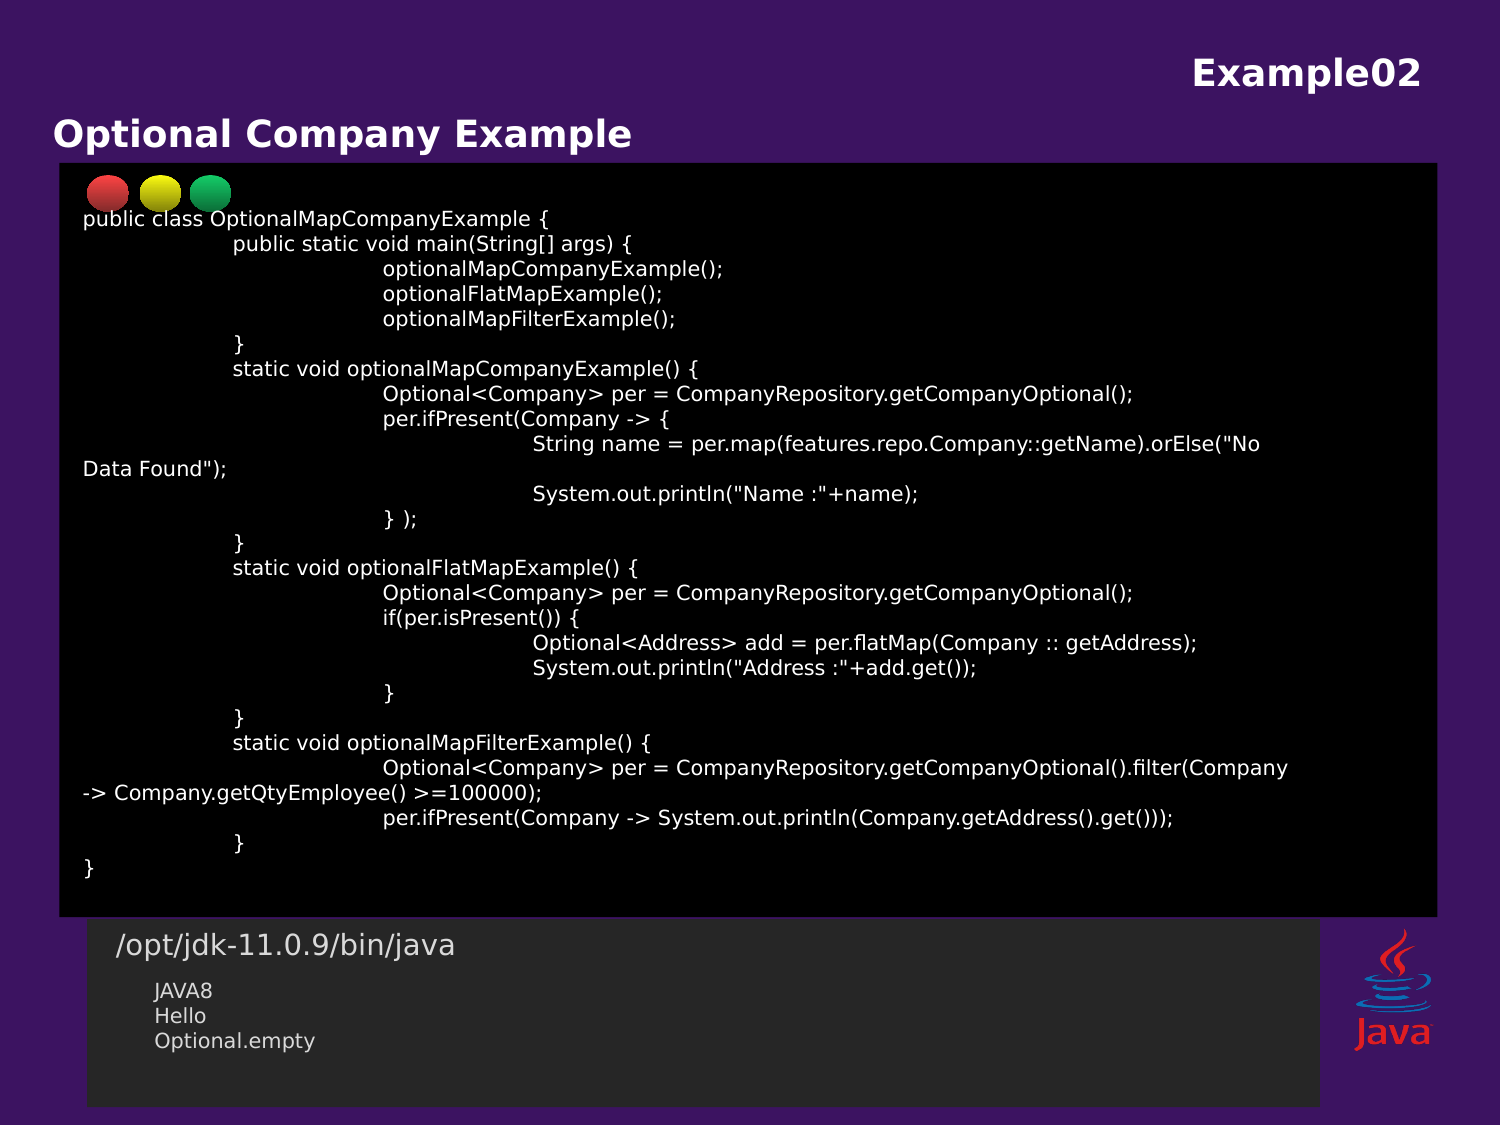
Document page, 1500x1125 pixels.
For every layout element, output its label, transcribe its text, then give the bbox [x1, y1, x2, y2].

text_box Optional Company Example [37, 102, 648, 163]
text_box Example02 [1176, 42, 1438, 102]
picture [1306, 917, 1481, 1062]
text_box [59, 162, 1438, 918]
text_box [87, 919, 1320, 1108]
